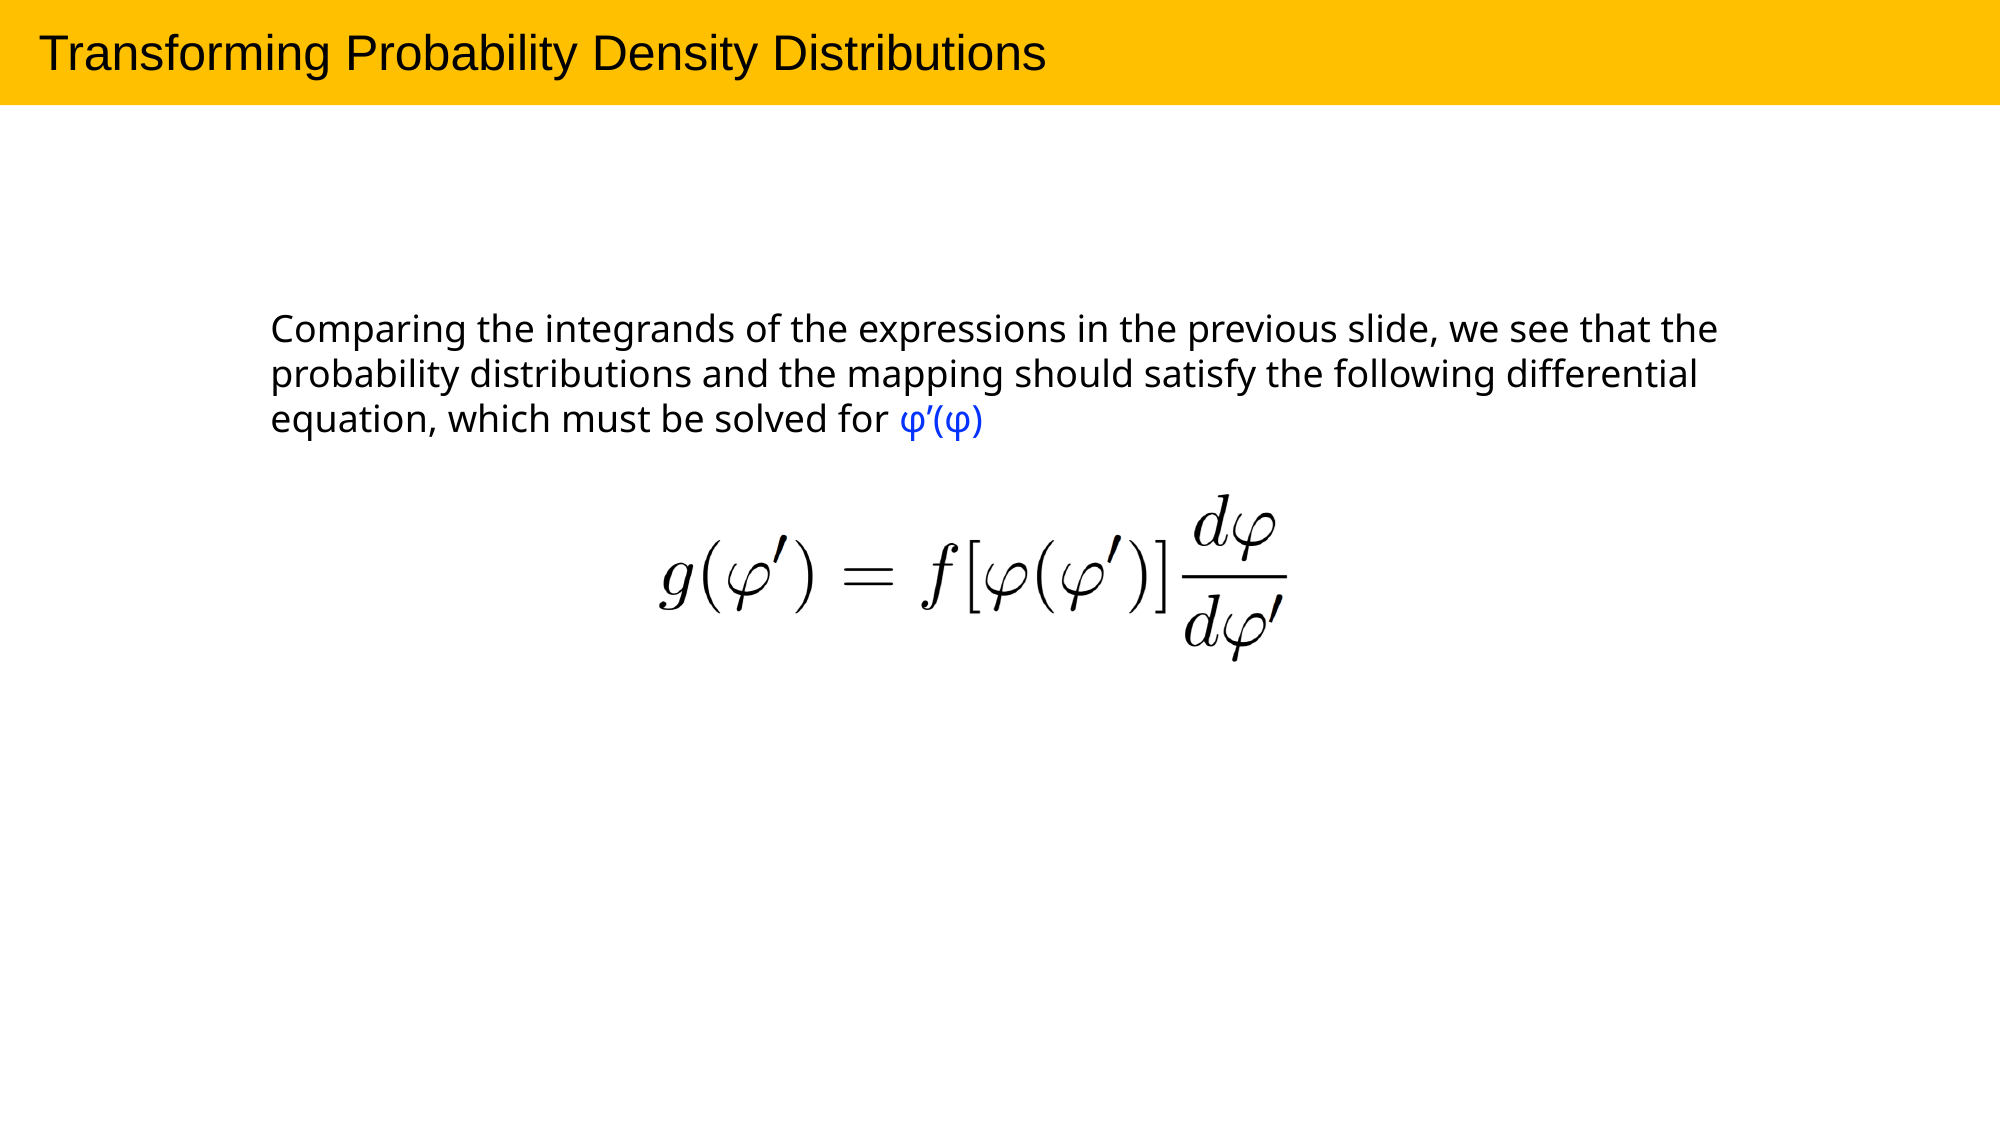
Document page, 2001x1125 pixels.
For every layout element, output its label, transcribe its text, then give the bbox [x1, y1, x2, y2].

text_box [0, 0, 2000, 106]
text_box Comparing the integrands of the expressions in the previous slide, we see that the probability distributions and the mapping should satisfy the following differential equation, which must be solved for φ’(φ) [255, 297, 1745, 448]
text_box Transforming Probability Density Distributions [23, 13, 1063, 88]
picture [646, 485, 1314, 669]
